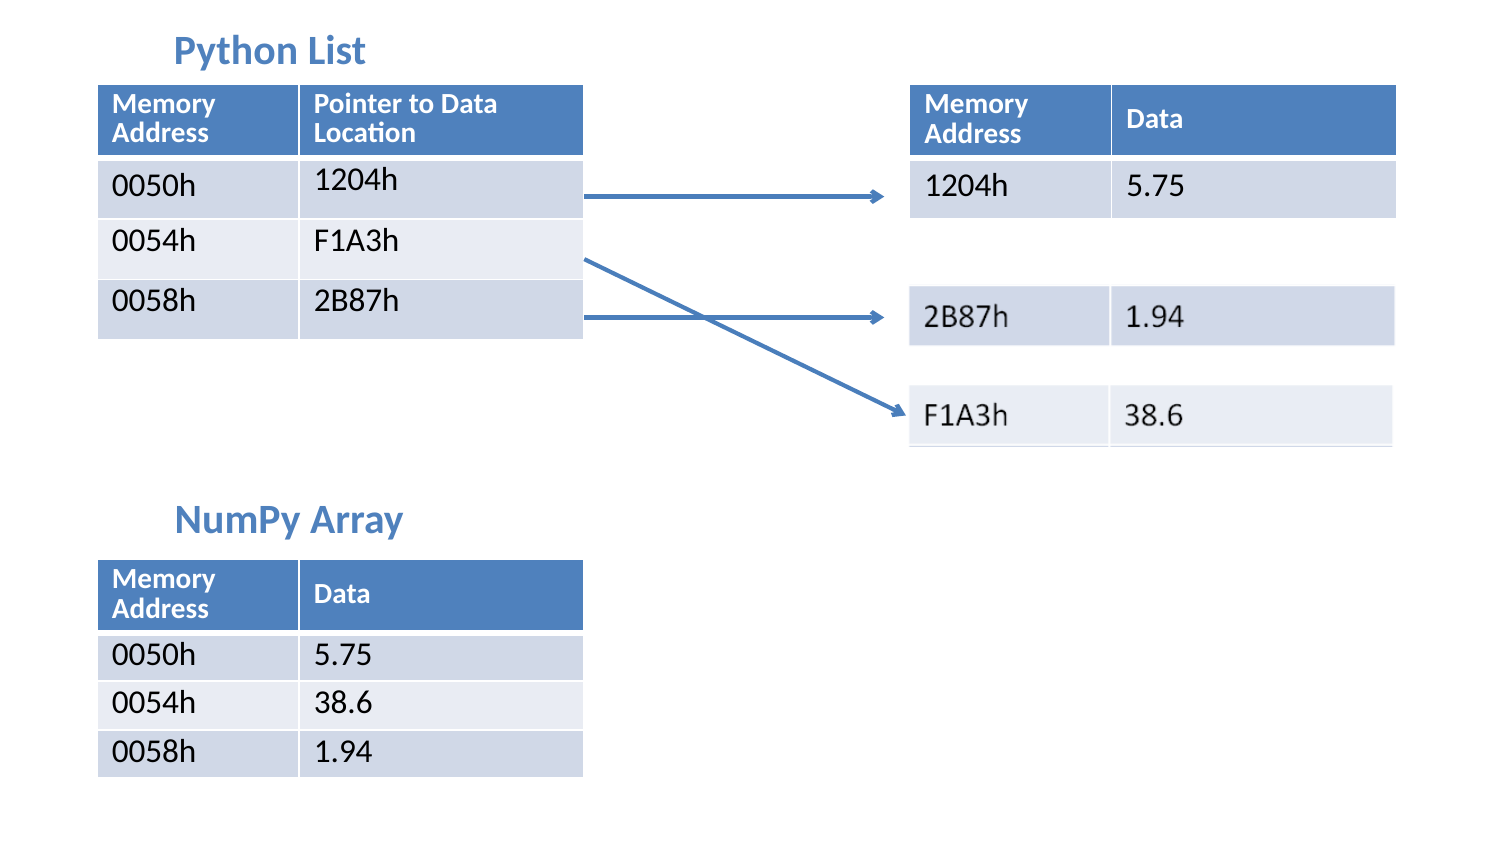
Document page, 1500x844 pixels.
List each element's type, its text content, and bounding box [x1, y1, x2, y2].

table_cell 0054h [98, 682, 298, 729]
table_header Data [1112, 85, 1396, 155]
table_cell 0050h [98, 636, 298, 680]
table_cell 0058h [98, 280, 298, 339]
table_cell 2B87h [300, 280, 578, 339]
table_cell 5.75 [300, 636, 583, 680]
table_cell 0050h [98, 161, 298, 218]
table_cell 1204h [910, 161, 1111, 218]
picture [907, 283, 1401, 352]
table_header Memory Address [98, 85, 298, 155]
table_cell 1204h [300, 161, 583, 218]
picture [905, 383, 1401, 448]
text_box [583, 258, 907, 416]
text_box Python List [159, 15, 382, 80]
table_header Memory Address [910, 85, 1111, 155]
table_header Memory Address [98, 560, 298, 630]
table_cell 0054h [98, 220, 298, 279]
table_cell 38.6 [300, 682, 583, 729]
table_cell 1.94 [300, 731, 583, 777]
table_cell F1A3h [300, 220, 583, 279]
table_header Pointer to Data Location [300, 85, 583, 155]
table_cell 0058h [98, 731, 298, 777]
table_header Data [300, 560, 583, 630]
text_box NumPy Array [159, 484, 419, 550]
table_cell 5.75 [1112, 161, 1396, 218]
